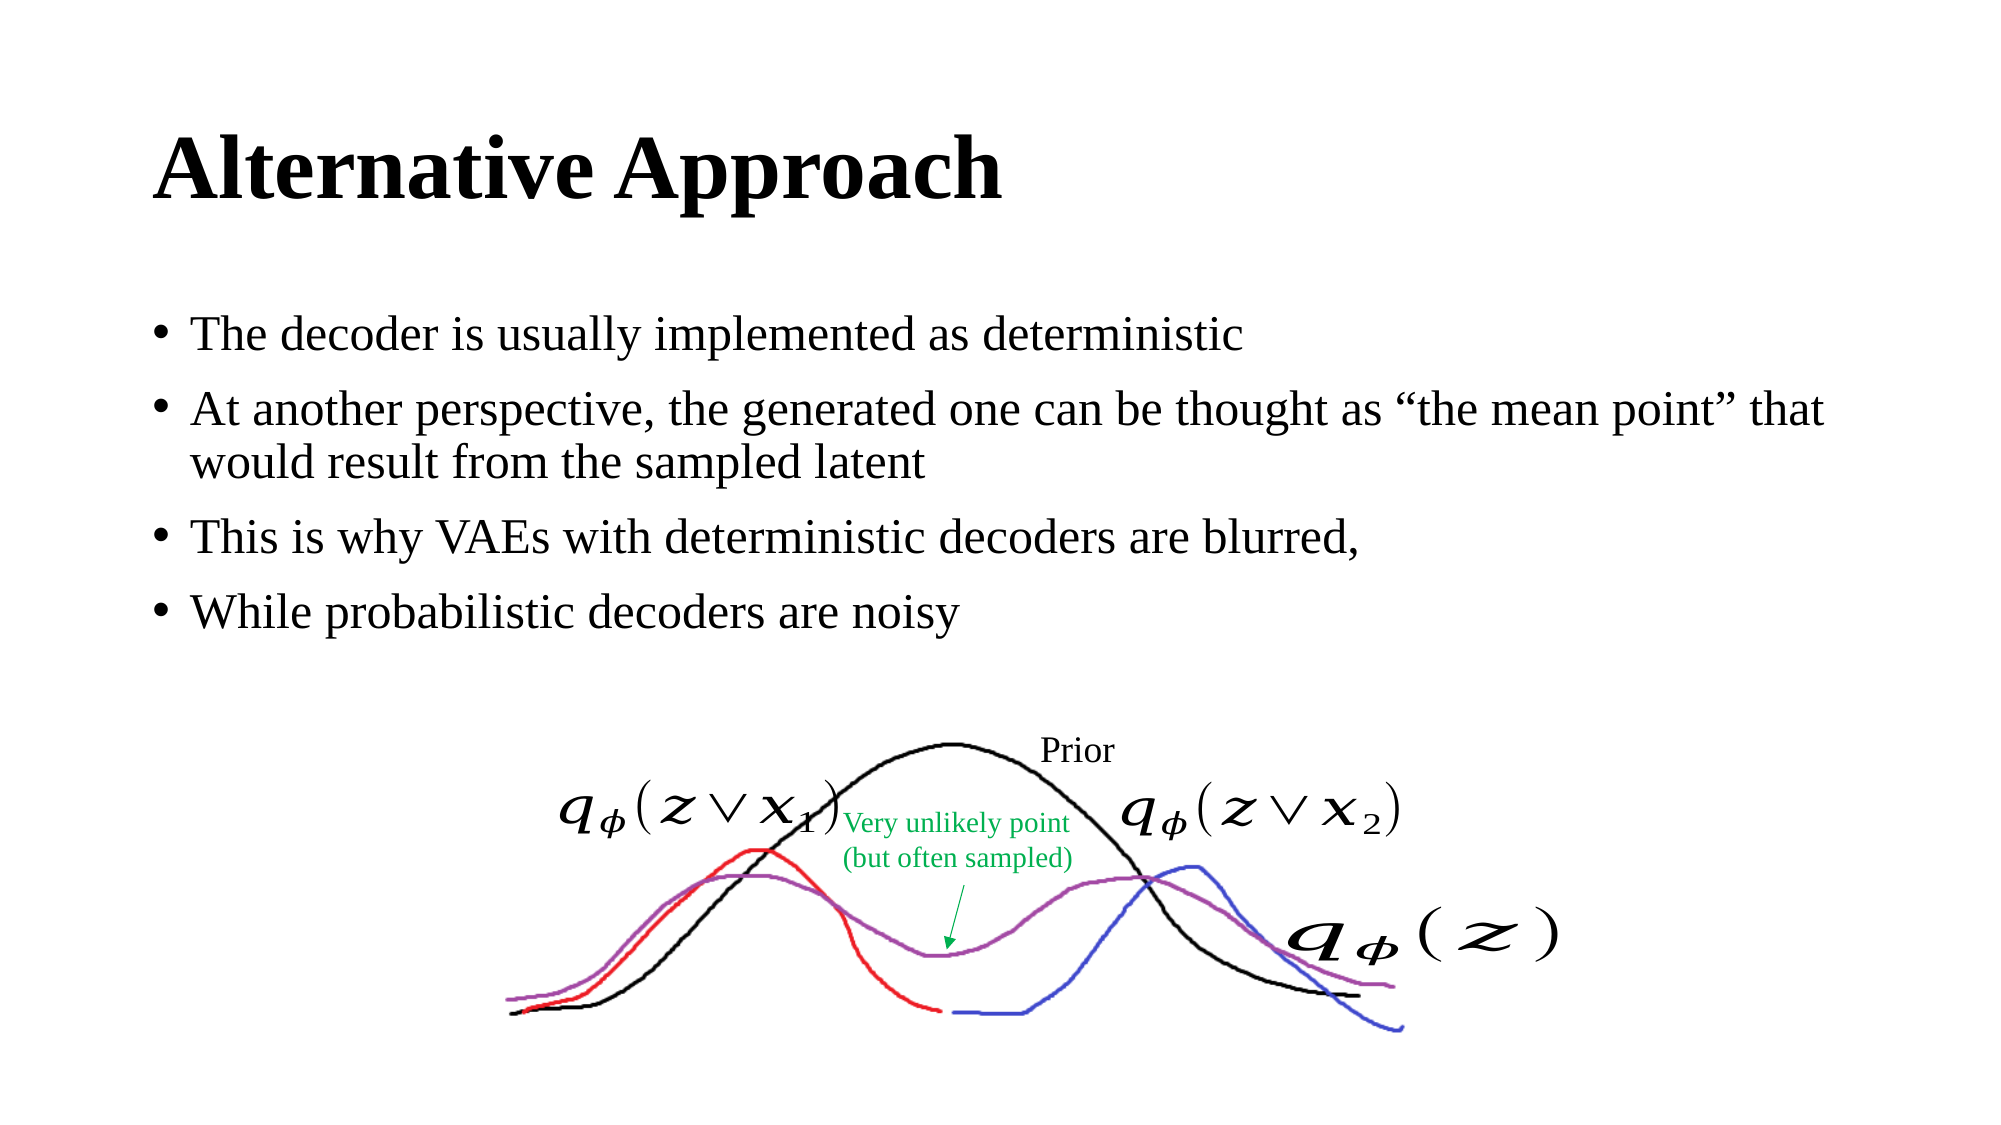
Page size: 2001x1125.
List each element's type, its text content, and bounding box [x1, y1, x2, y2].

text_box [946, 885, 965, 950]
list The decoder is usually implemented as deterministic At another perspective, the generated one can be thought as “the mean point” that would result from the sampled latent This is why VAEs with deterministic decoders are blurred, While probabilistic decoders are noisy [137, 299, 1863, 1014]
title Alternative Approach [137, 59, 1863, 278]
picture [432, 717, 1496, 1088]
